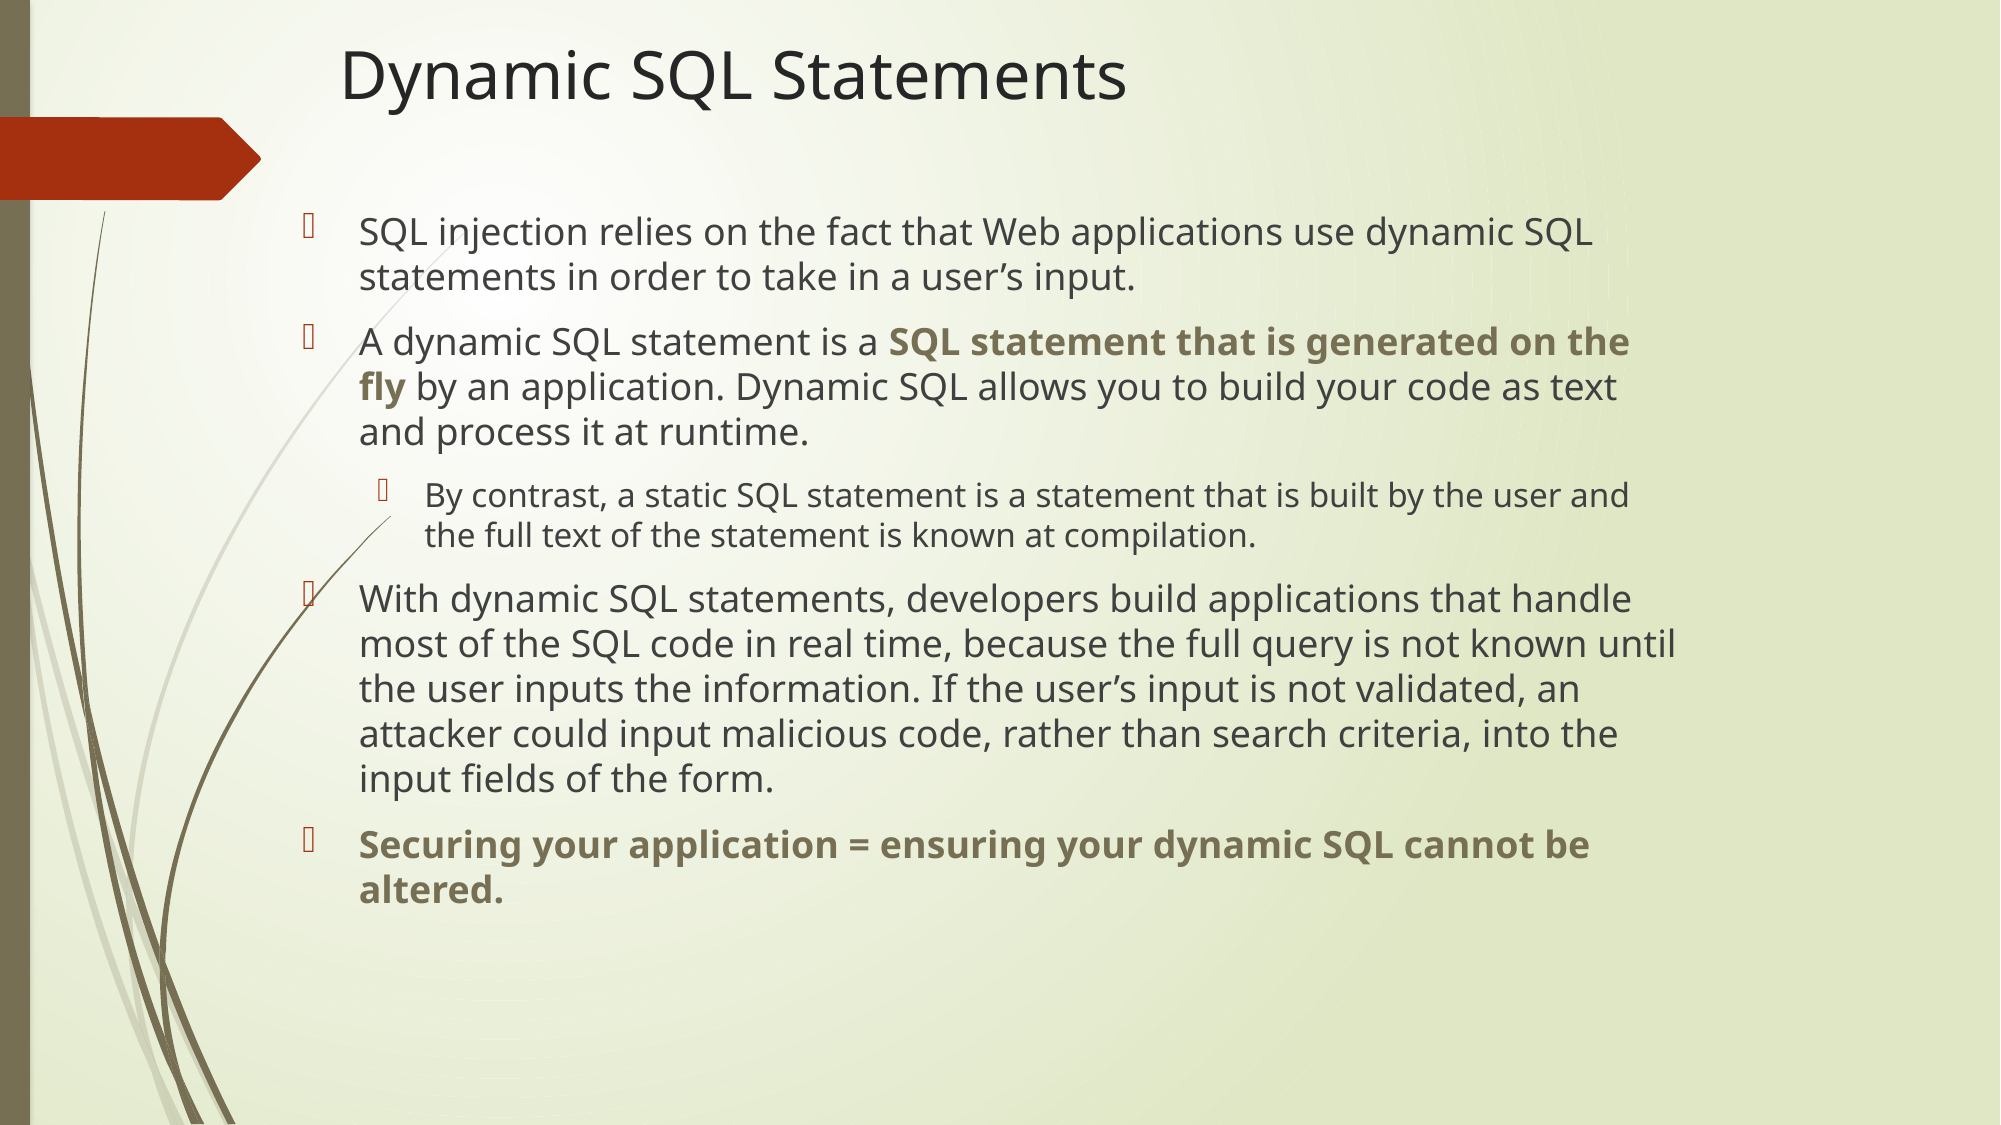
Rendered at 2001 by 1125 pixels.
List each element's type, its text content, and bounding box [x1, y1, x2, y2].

title Dynamic SQL Statements [324, 24, 1675, 143]
list SQL injection relies on the fact that Web applications use dynamic SQL statements in order to take in a user’s input. A dynamic SQL statement is a SQL statement that is generated on the fly by an application. Dynamic SQL allows you to build your code as text and process it at runtime. By contrast, a static SQL statement is a statement that is built by the user and the full text of the statement is known at compilation. With dynamic SQL statements, developers build applications that handle most of the SQL code in real time, because the full query is not known until the user inputs the information. If the user’s input is not validated, an attacker could input malicious code, rather than search criteria, into the input fields of the form. Securing your application = ensuring your dynamic SQL cannot be altered. [287, 200, 1700, 1088]
